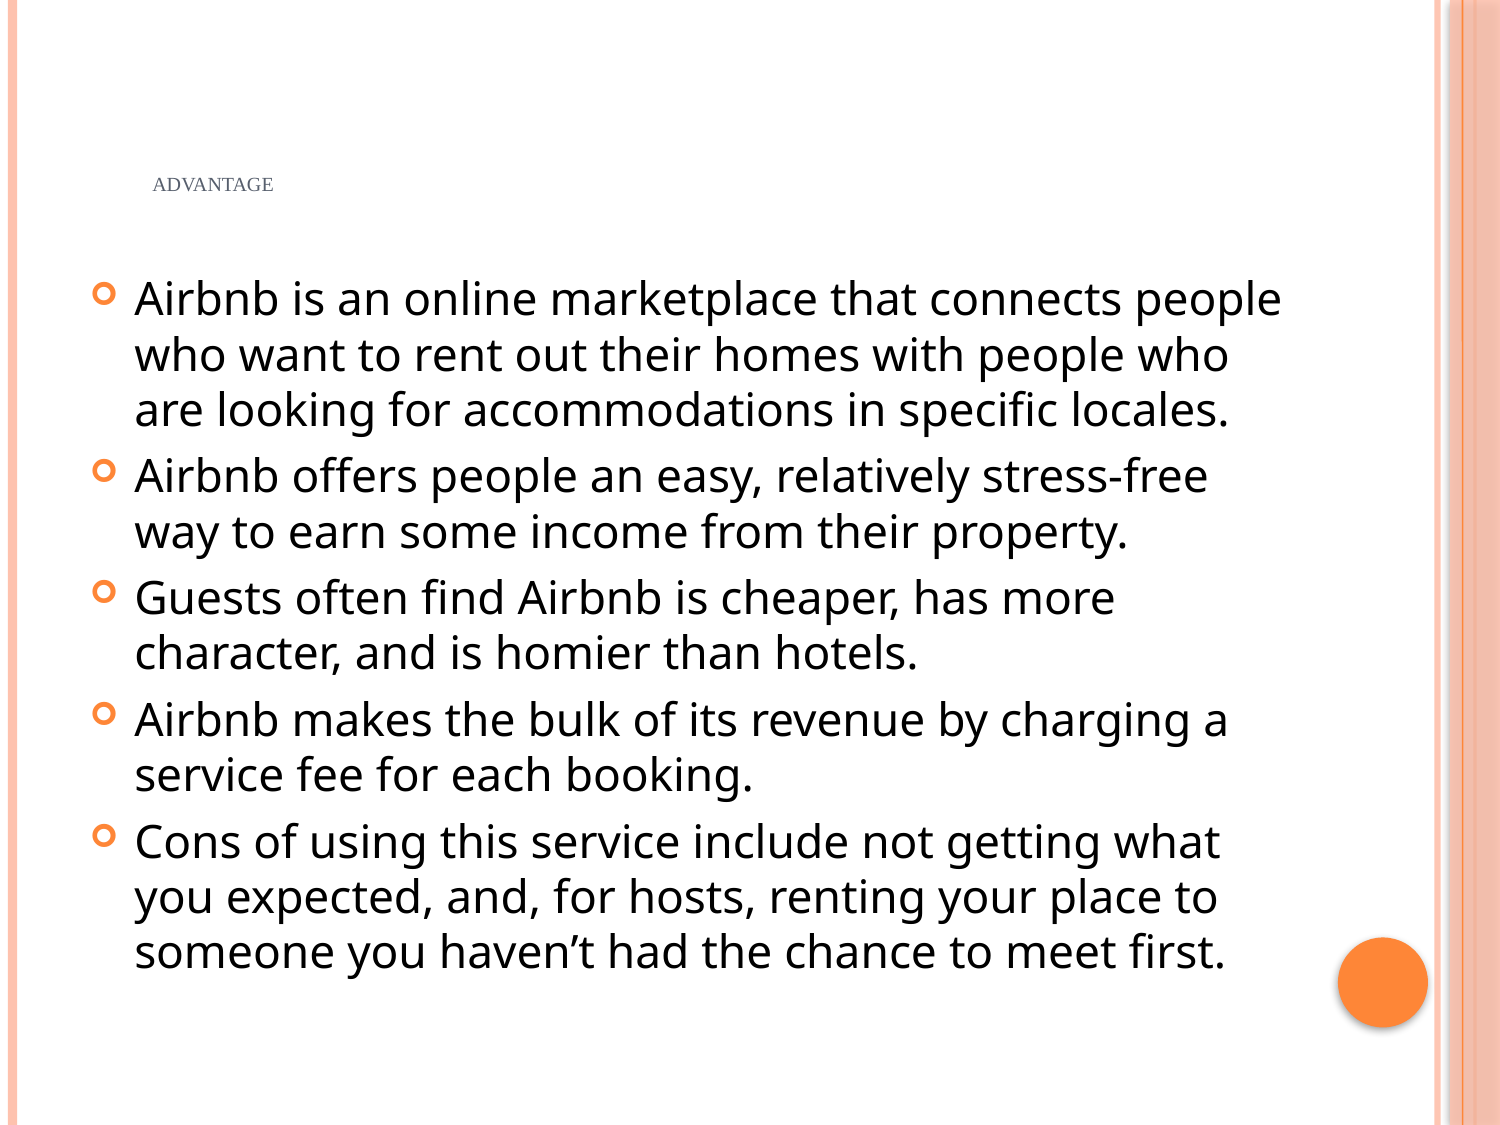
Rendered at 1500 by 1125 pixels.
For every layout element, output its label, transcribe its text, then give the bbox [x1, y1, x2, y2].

list Airbnb is an online marketplace that connects people who want to rent out their homes with people who are looking for accommodations in specific locales. Airbnb offers people an easy, relatively stress-free way to earn some income from their property. Guests often find Airbnb is cheaper, has more character, and is homier than hotels. Airbnb makes the bulk of its revenue by charging a service fee for each booking. Cons of using this service include not getting what you expected, and, for hosts, renting your place to someone you haven’t had the chance to meet first. [75, 262, 1300, 1062]
title ADVANTAGE [137, 62, 1363, 225]
